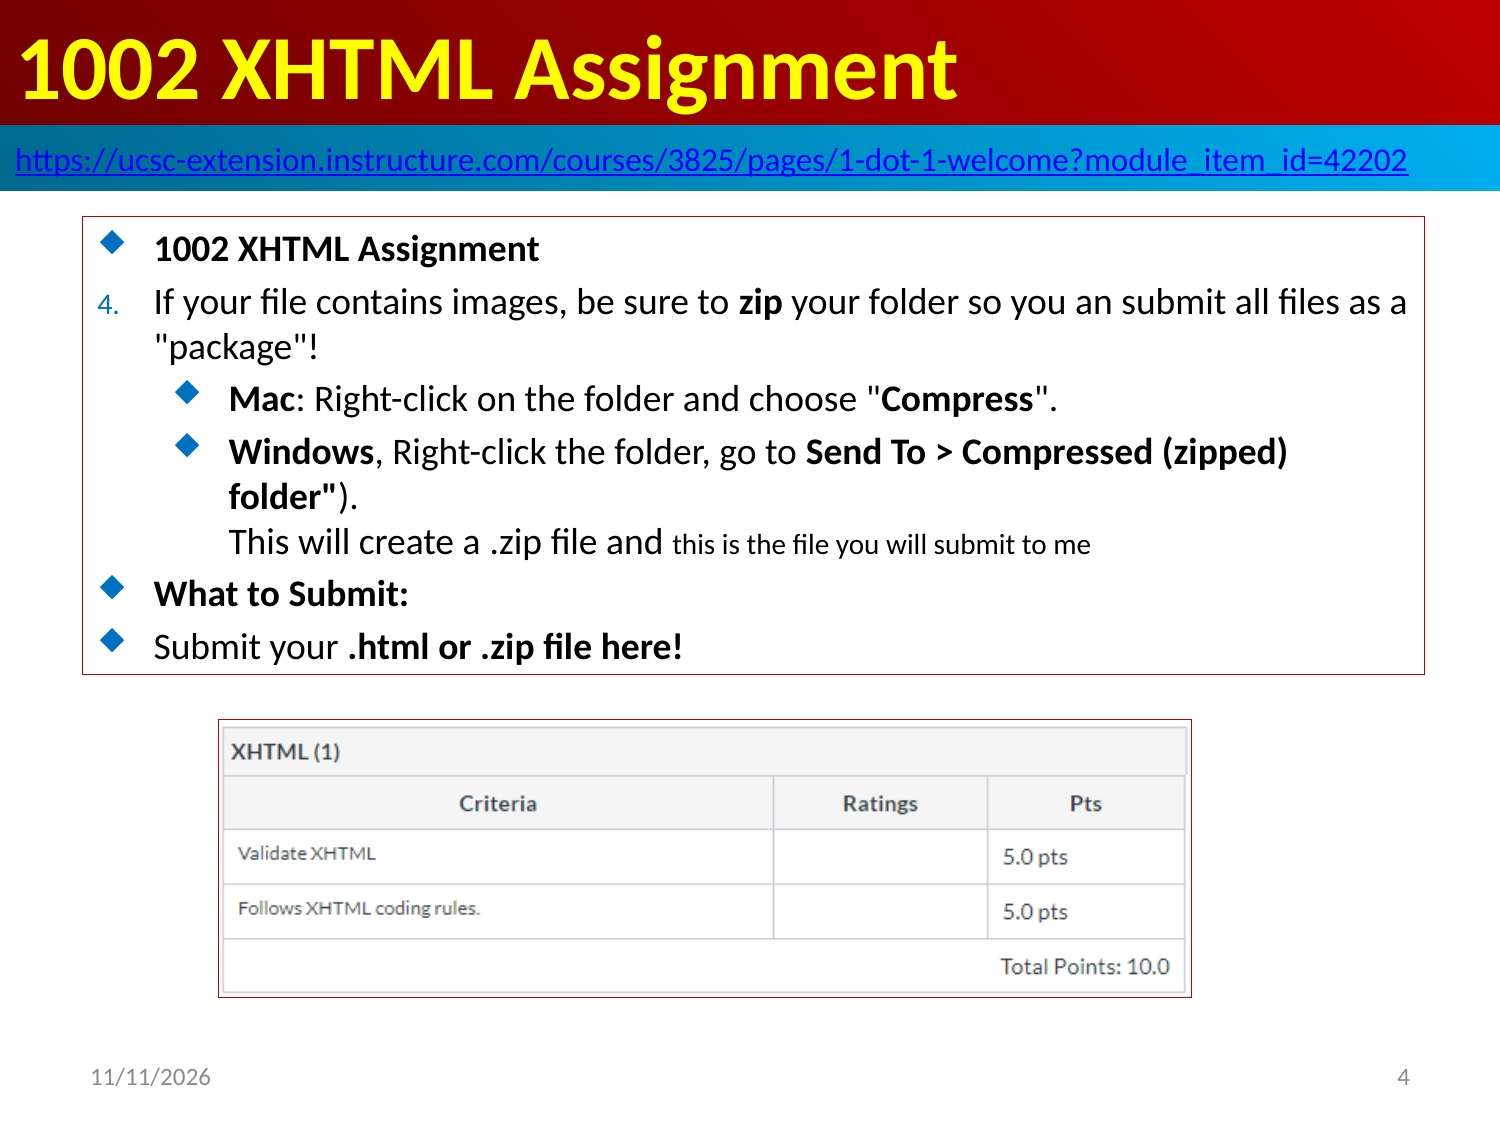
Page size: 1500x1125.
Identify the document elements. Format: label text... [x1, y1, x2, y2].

title 1002 XHTML Assignment [0, 0, 1500, 125]
text_box [119, 52, 183, 109]
subtitle 1002 XHTML Assignment If your file contains images, be sure to zip your folder so you an submit all files as a "package"! Mac: Right-click on the folder and choose "Compress". Windows, Right-click the folder, go to Send To > Compressed (zipped) folder"). This will create a .zip file and this is the file you will submit to me What to Submit: Submit your .html or .zip file here! [82, 216, 1425, 675]
picture [218, 719, 1193, 998]
text_box https://ucsc-extension.instructure.com/courses/3825/pages/1-dot-1-welcome?module_item_id=42202 [0, 125, 1500, 191]
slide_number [75, 1042, 425, 1109]
slide_number 4 [1074, 1042, 1425, 1109]
